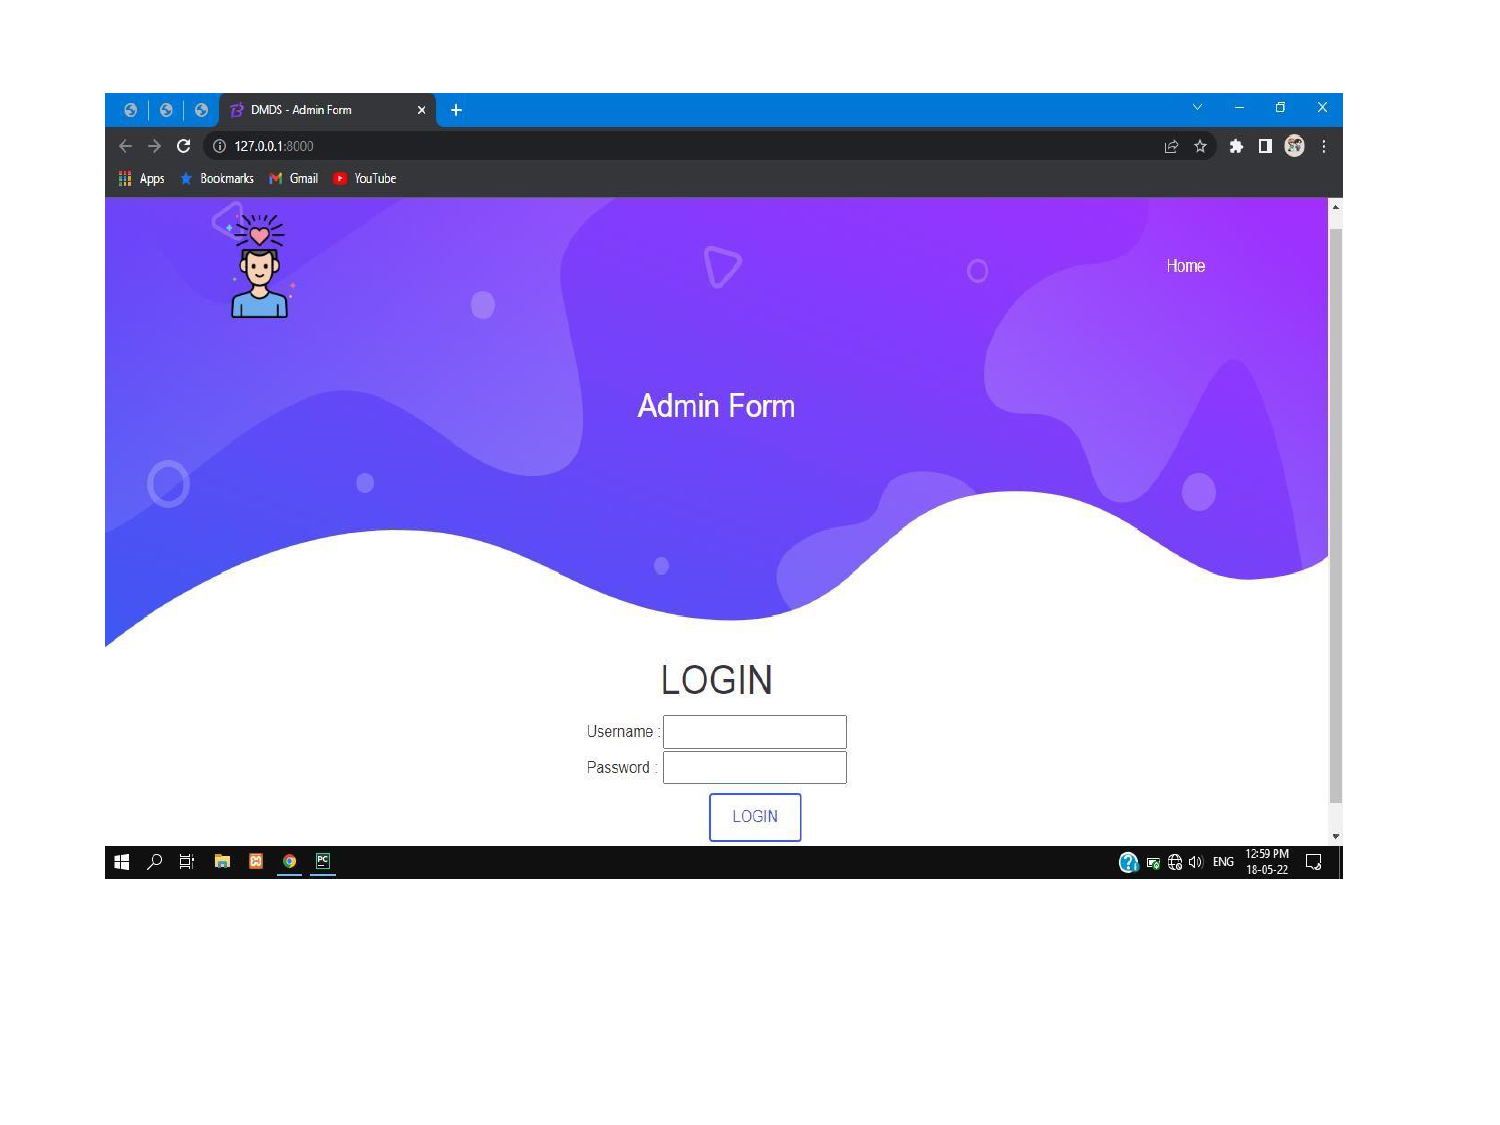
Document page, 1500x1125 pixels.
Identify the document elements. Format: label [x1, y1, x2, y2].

list [105, 93, 1344, 880]
